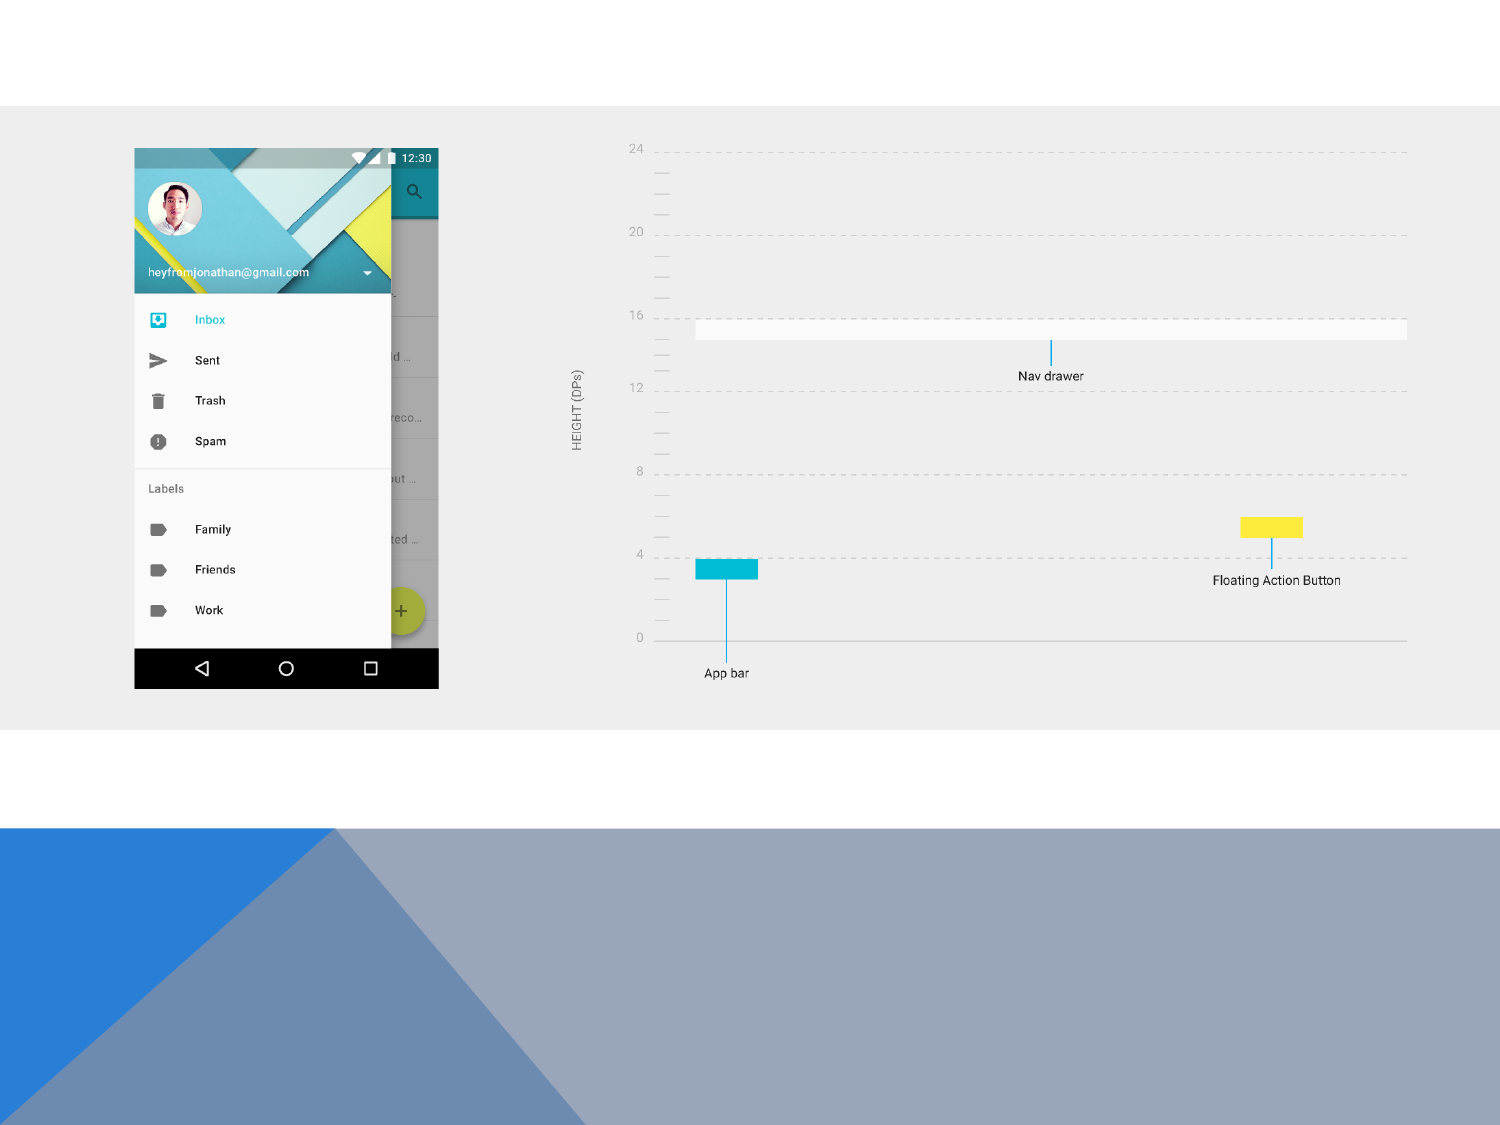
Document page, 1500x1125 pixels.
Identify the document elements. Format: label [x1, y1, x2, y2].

list [0, 106, 1500, 730]
